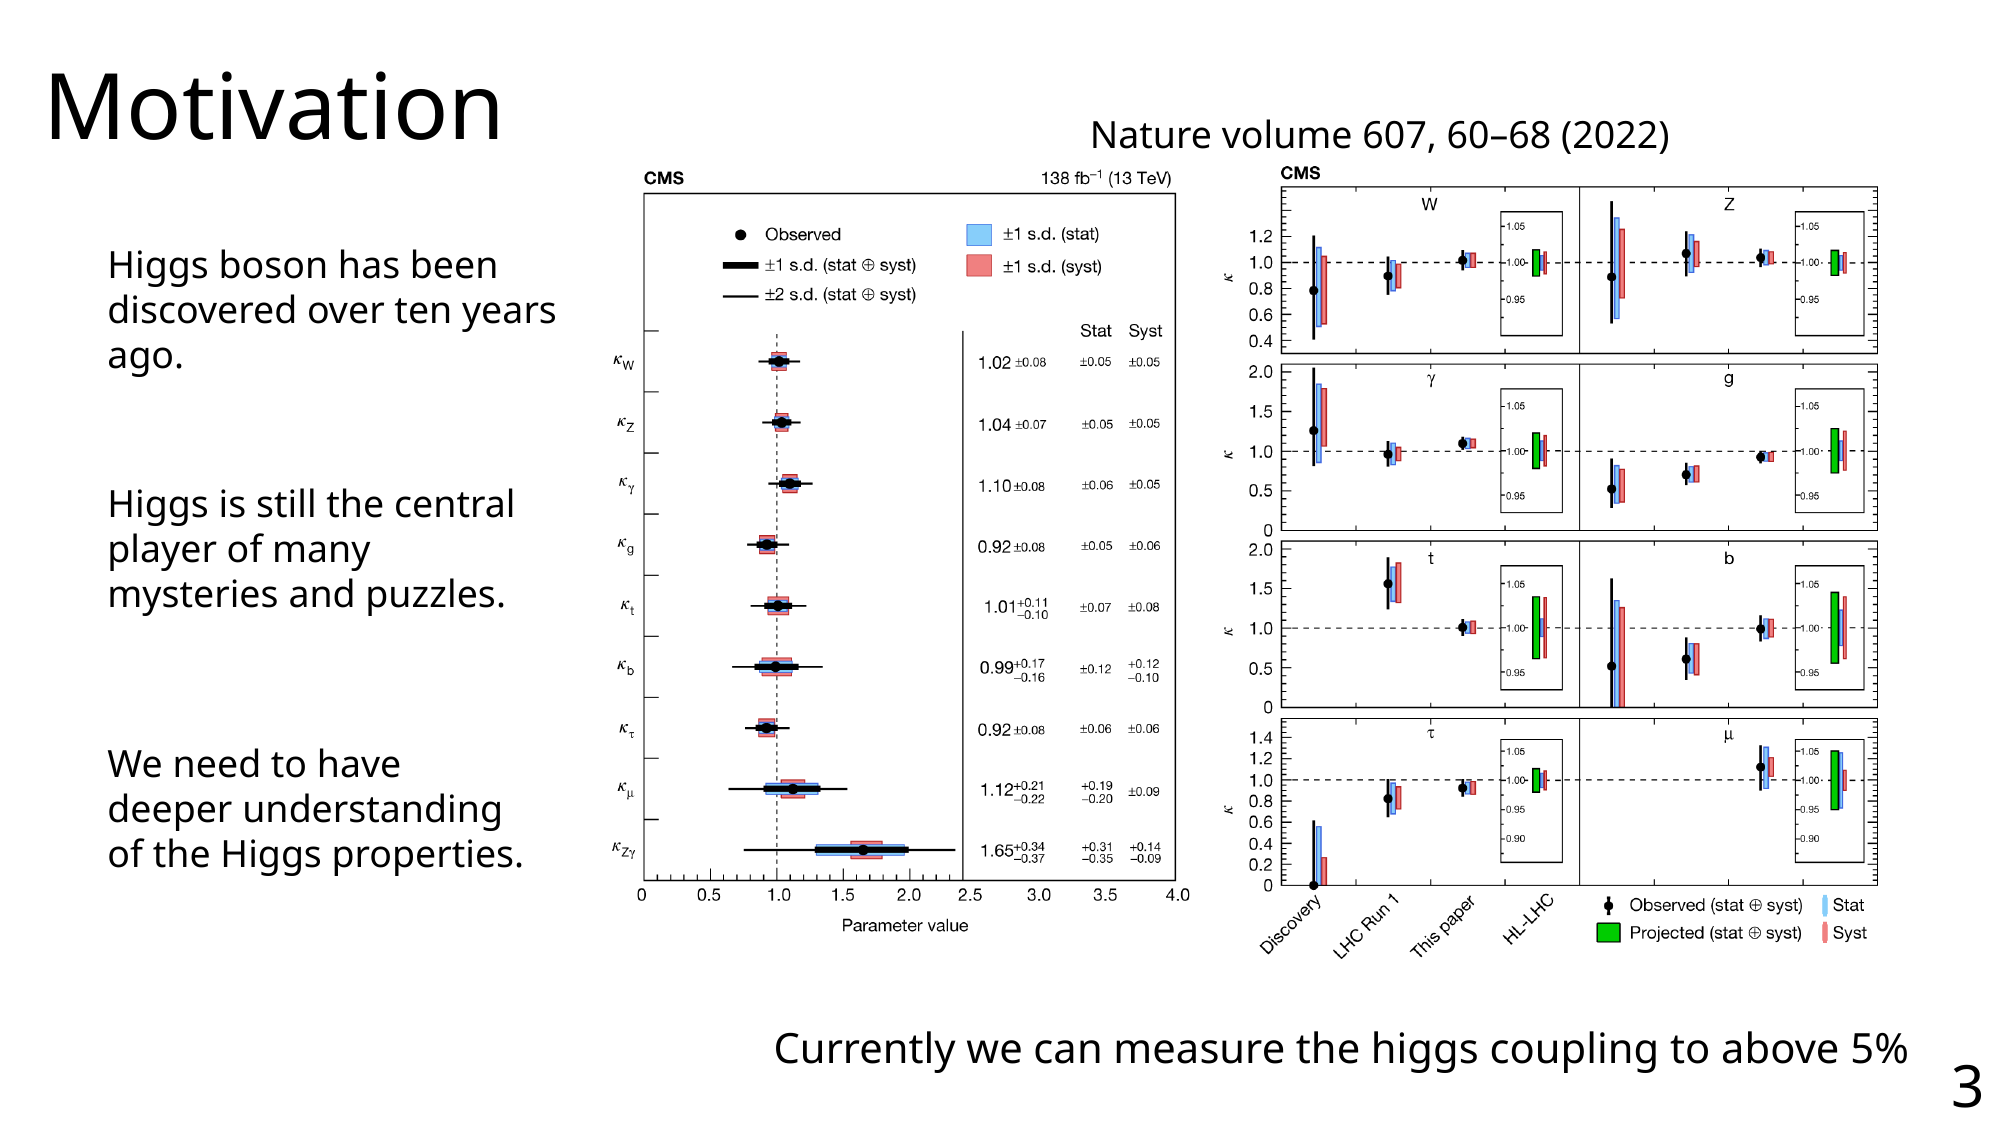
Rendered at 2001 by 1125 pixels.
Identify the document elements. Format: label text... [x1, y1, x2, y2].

text_box Higgs boson has been discovered over ten years ago. [92, 233, 582, 383]
list Currently we can measure the higgs coupling to above 5% [758, 1020, 1956, 1125]
text_box We need to have deeper understanding of the Higgs properties. [92, 732, 549, 883]
text_box Higgs is still the central player of many mysteries and puzzles. [92, 472, 549, 623]
picture [612, 166, 1878, 959]
text_box Nature volume 607, 60–68 (2022) [1075, 103, 2000, 163]
text_box 3 [1878, 1052, 2000, 1125]
title Motivation [28, 19, 1754, 201]
